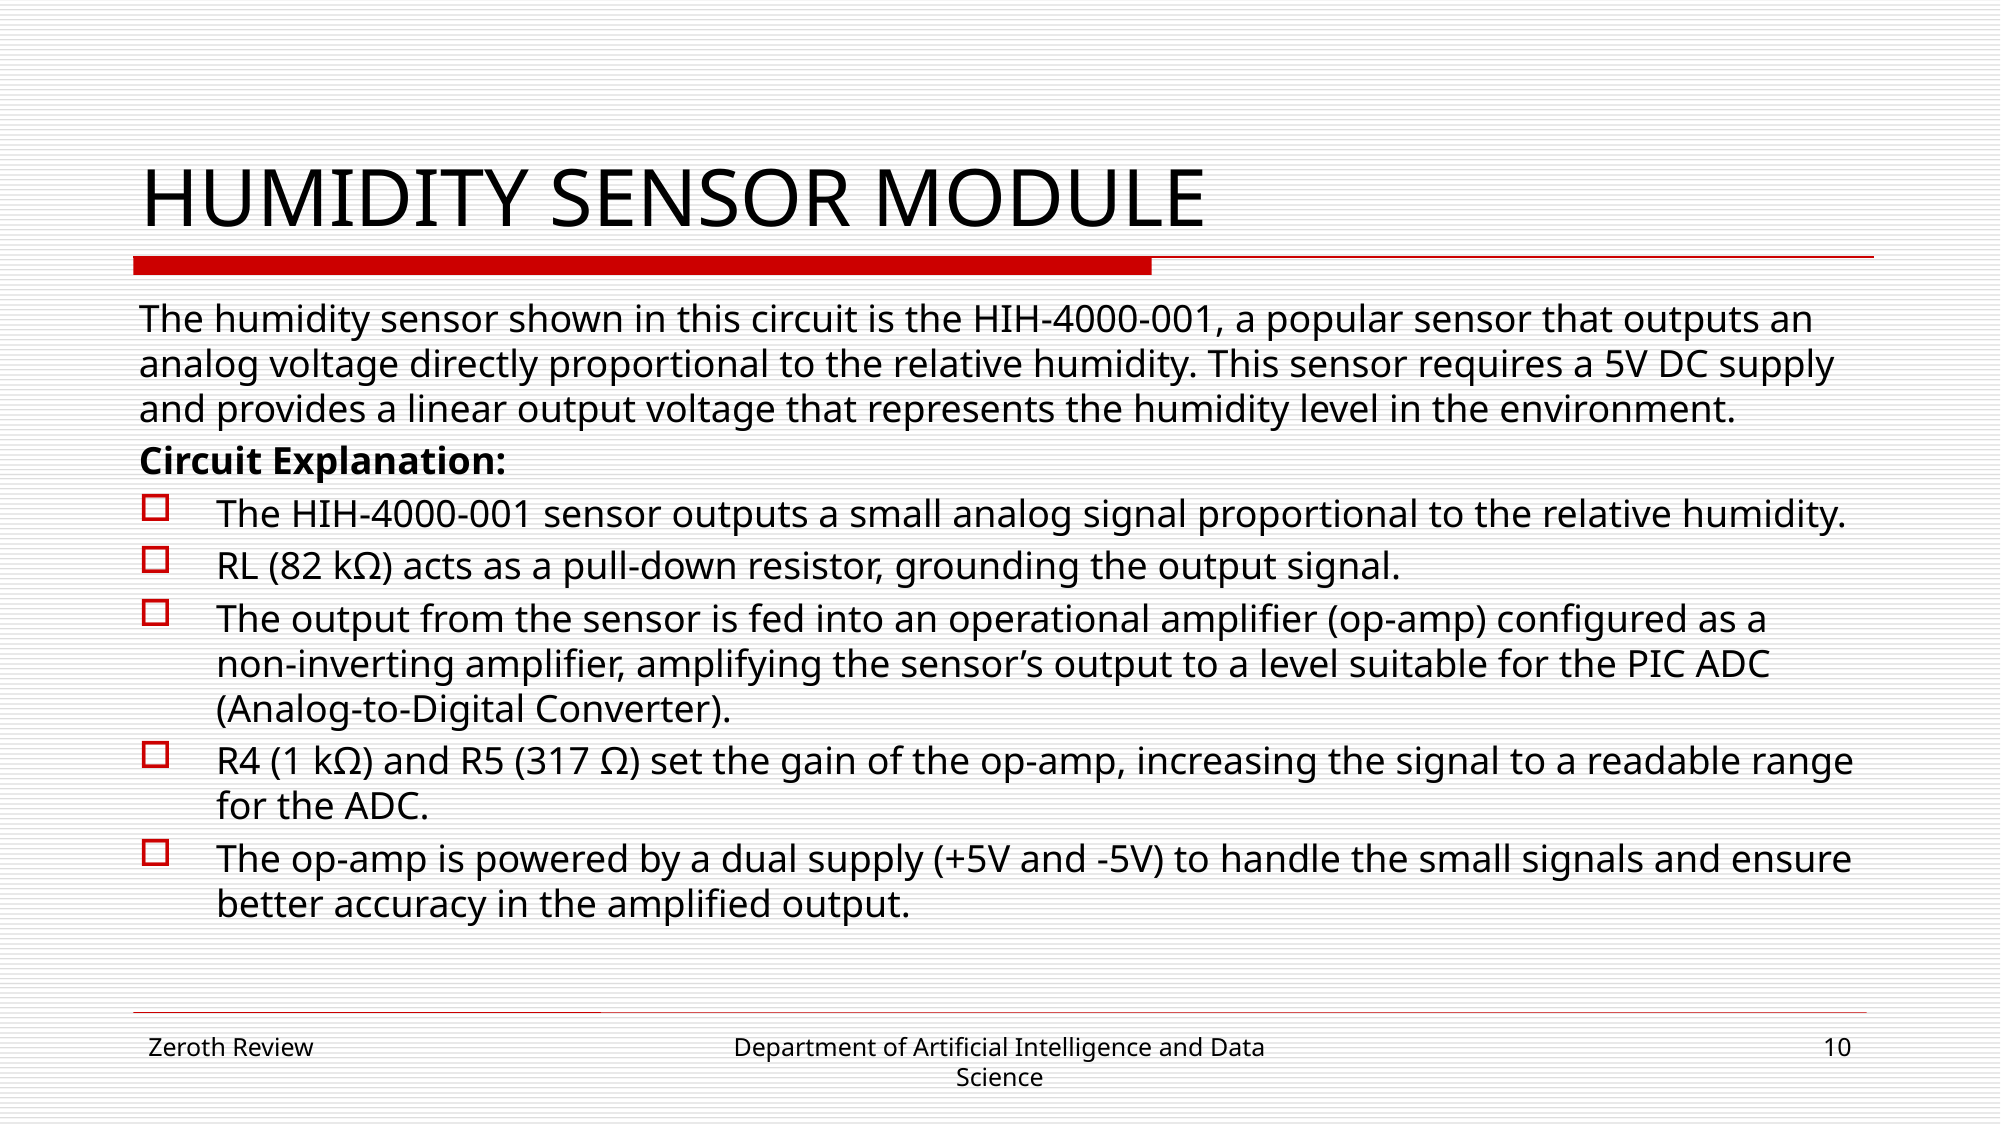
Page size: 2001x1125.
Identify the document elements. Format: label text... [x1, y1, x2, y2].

picture [0, 0, 2001, 1125]
title HUMIDITY SENSOR MODULE [125, 50, 1876, 250]
list The humidity sensor shown in this circuit is the HIH-4000-001, a popular sensor that outputs an analog voltage directly proportional to the relative humidity. This sensor requires a 5V DC supply and provides a linear output voltage that represents the humidity level in the environment. Circuit Explanation: The HIH-4000-001 sensor outputs a small analog signal proportional to the relative humidity. RL (82 kΩ) acts as a pull-down resistor, grounding the output signal. The output from the sensor is fed into an operational amplifier (op-amp) configured as a non-inverting amplifier, amplifying the sensor’s output to a level suitable for the PIC ADC (Analog-to-Digital Converter). R4 (1 kΩ) and R5 (317 Ω) set the gain of the op-amp, increasing the signal to a readable range for the ADC. The op-amp is powered by a dual supply (+5V and -5V) to handle the small signals and ensure better accuracy in the amplified output. [123, 287, 1874, 988]
slide_number 10 [1433, 1024, 1867, 1103]
footer Department of Artificial Intelligence and Data Science [683, 1024, 1317, 1103]
slide_number Zeroth Review [133, 1024, 567, 1103]
